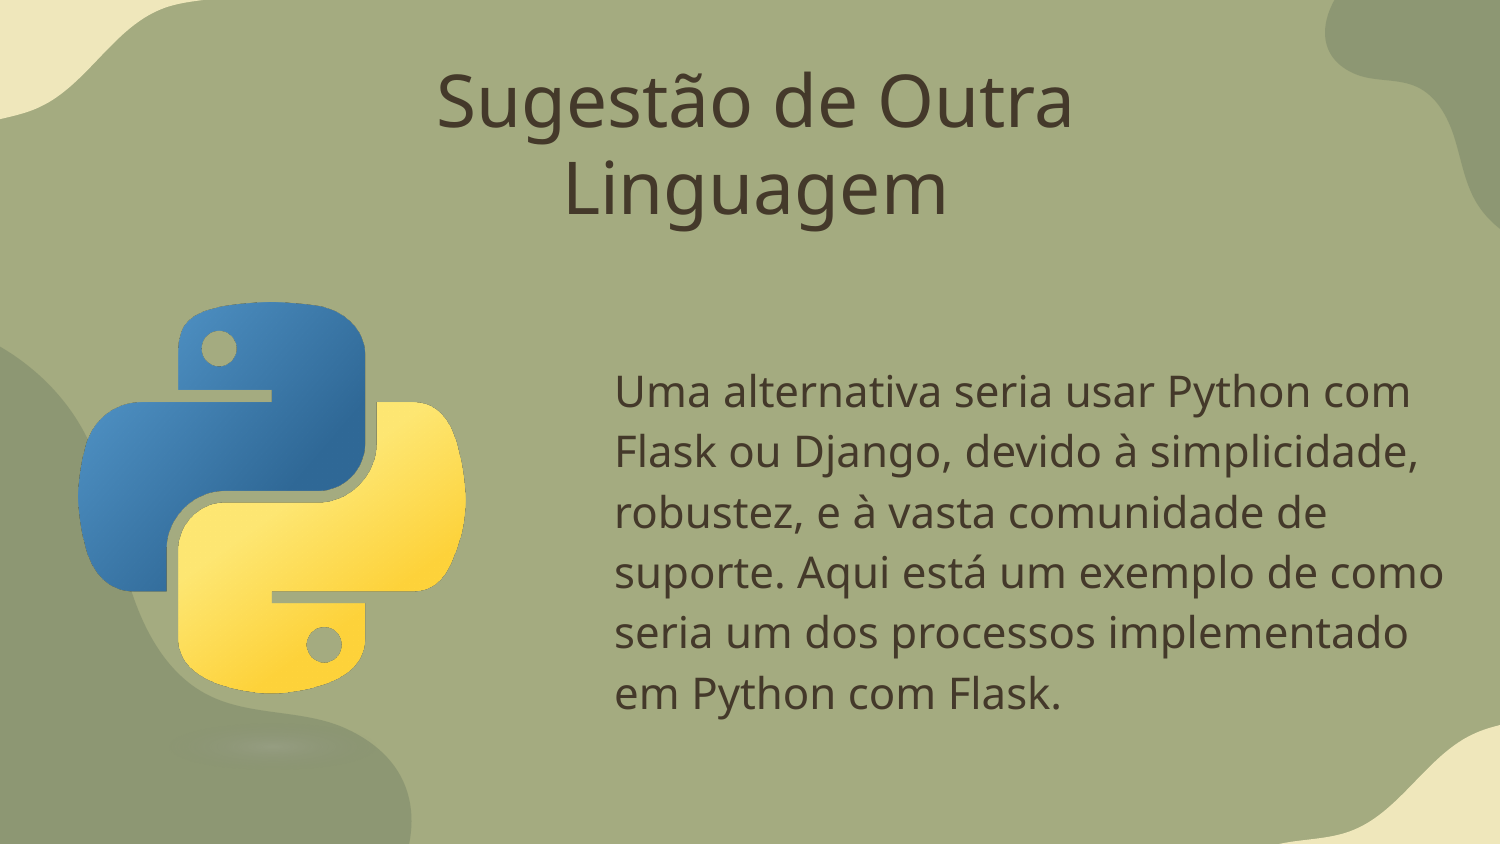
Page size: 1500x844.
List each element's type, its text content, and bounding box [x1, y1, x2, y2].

text_box Sugestão de Outra Linguagem [318, 39, 1194, 137]
picture [78, 302, 506, 772]
subtitle Uma alternativa seria usar Python com Flask ou Django, devido à simplicidade, robustez, e à vasta comunidade de suporte. Aqui está um exemplo de como seria um dos processos implementado em Python com Flask. [524, 246, 1487, 828]
